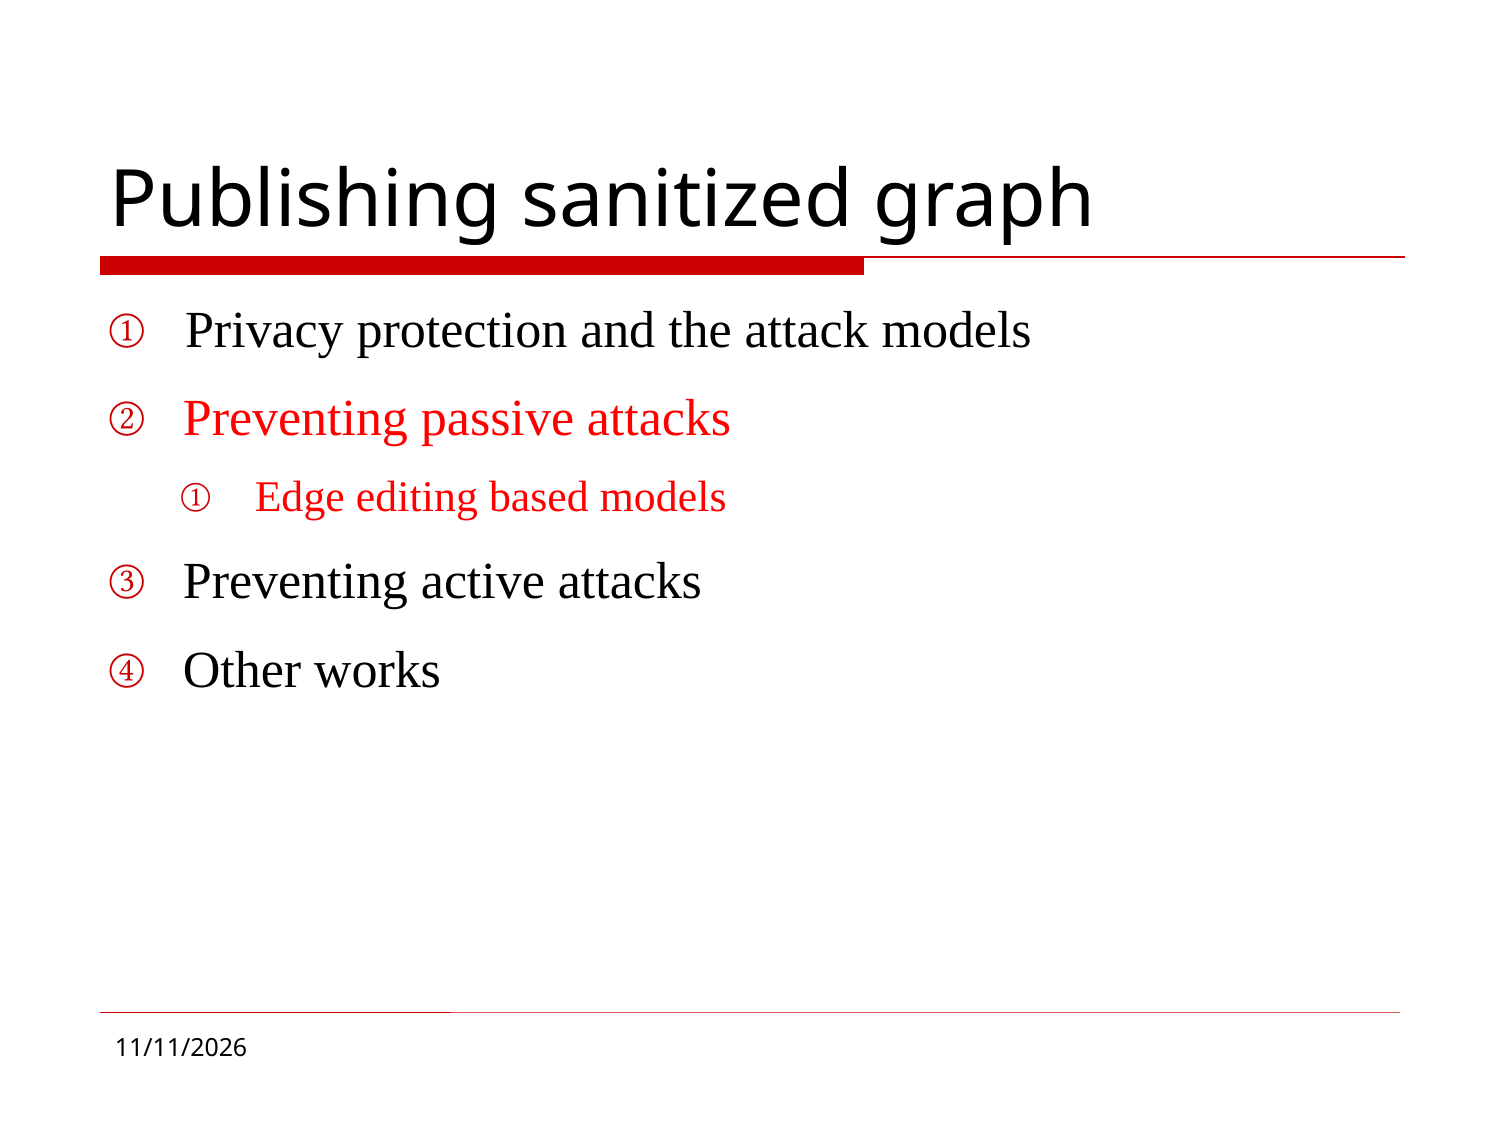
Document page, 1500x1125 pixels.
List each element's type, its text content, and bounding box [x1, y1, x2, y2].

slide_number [99, 1024, 426, 1103]
list Privacy protection and the attack models Preventing passive attacks Edge editing based models Preventing active attacks Other works [92, 287, 1406, 988]
title Publishing sanitized graph [93, 49, 1407, 250]
